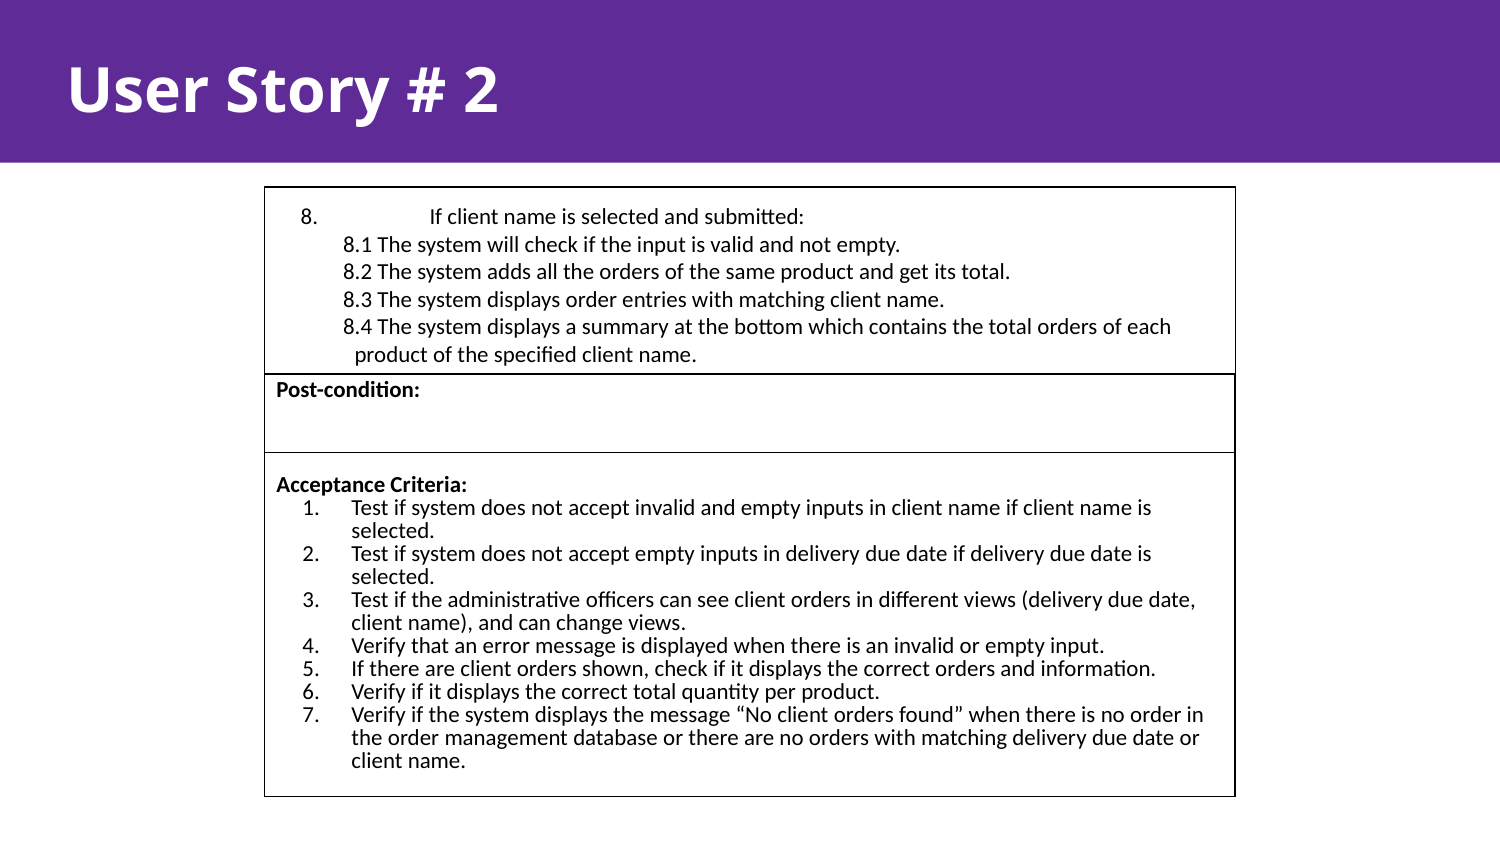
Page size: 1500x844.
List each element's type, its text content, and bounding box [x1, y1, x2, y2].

text_box [0, 0, 1500, 163]
title User Story # 2 [51, 35, 1449, 138]
text_box 8. If client name is selected and submitted: 8.1 The system will check if the input is valid and not empty. 8.2 The system adds all the orders of the same product and get its total. 8.3 The system displays order entries with matching client name. 8.4 The system displays a summary at the bottom which contains the total orders of each product of the specified client name. [264, 186, 1236, 374]
table_header Post-condition: [265, 375, 1234, 452]
table_cell Acceptance Criteria: Test if system does not accept invalid and empty inputs in client name if client name is selected. Test if system does not accept empty inputs in delivery due date if delivery due date is selected. Test if the administrative officers can see client orders in different views (delivery due date, client name), and can change views. Verify that an error message is displayed when there is an invalid or empty input. If there are client orders shown, check if it displays the correct orders and information. Verify if it displays the correct total quantity per product. Verify if the system displays the message “No client orders found” when there is no order in the order management database or there are no orders with matching delivery due date or client name. [265, 453, 1234, 796]
